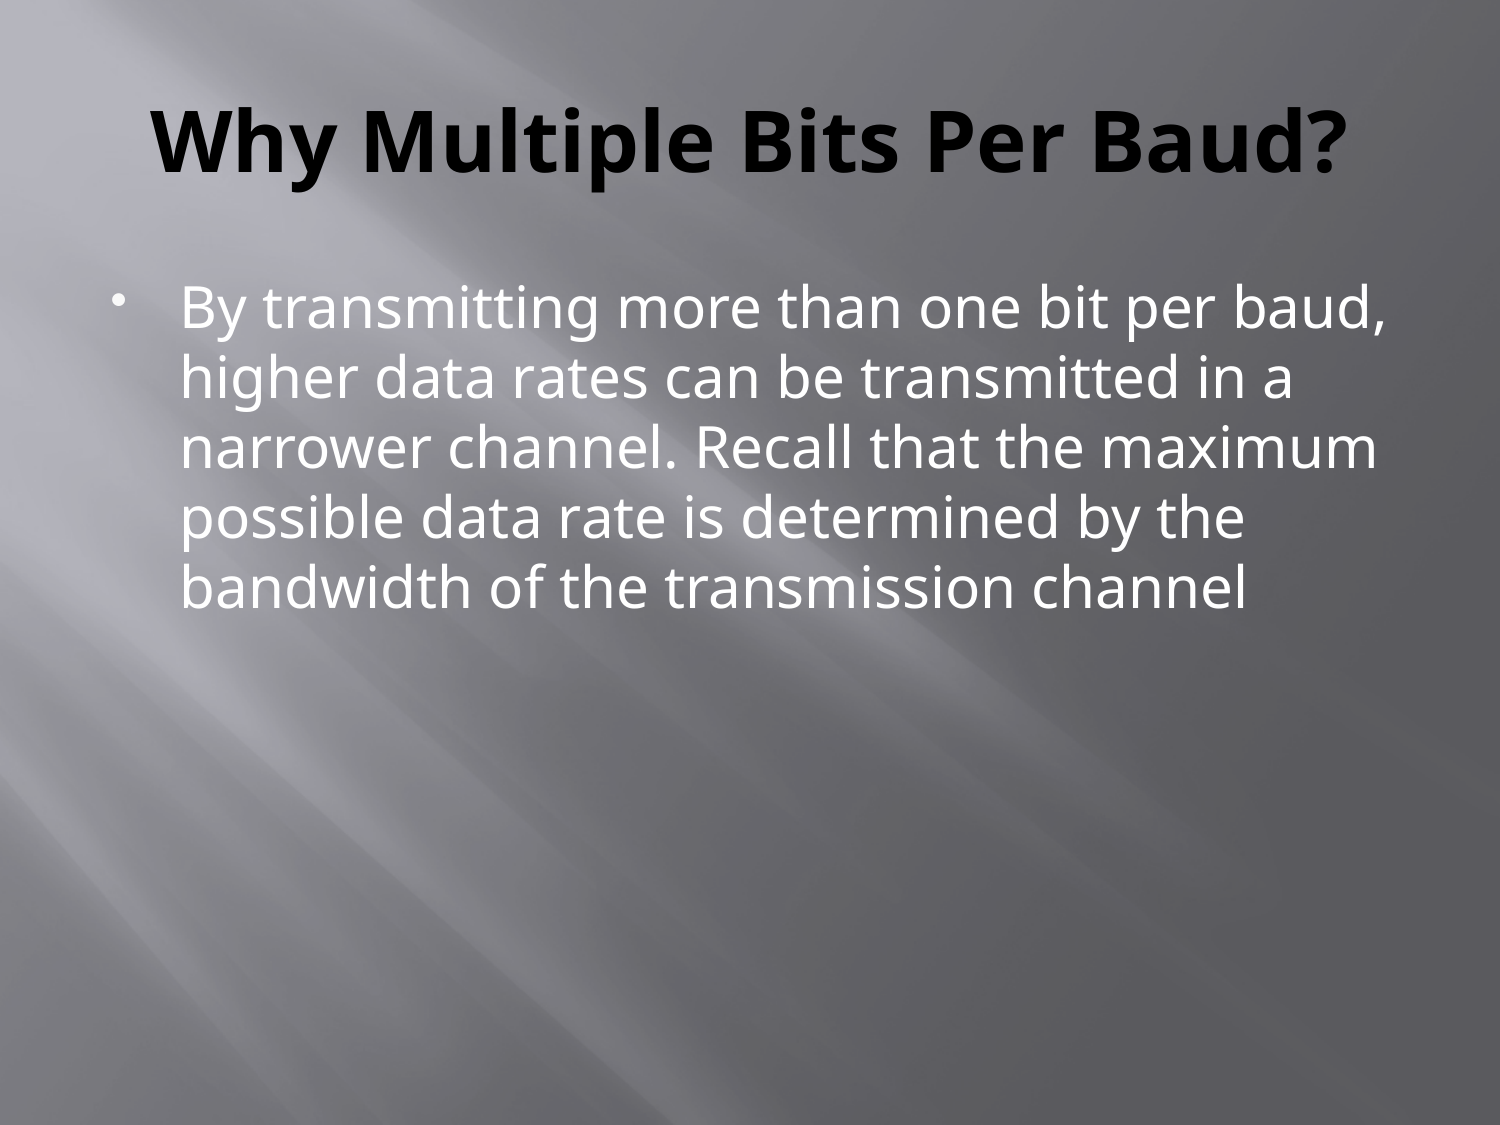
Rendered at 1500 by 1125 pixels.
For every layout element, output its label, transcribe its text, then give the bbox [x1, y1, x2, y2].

title Why Multiple Bits Per Baud? [75, 45, 1425, 233]
list By transmitting more than one bit per baud, higher data rates can be transmitted in a narrower channel. Recall that the maximum possible data rate is determined by the bandwidth of the transmission channel [75, 262, 1425, 1035]
